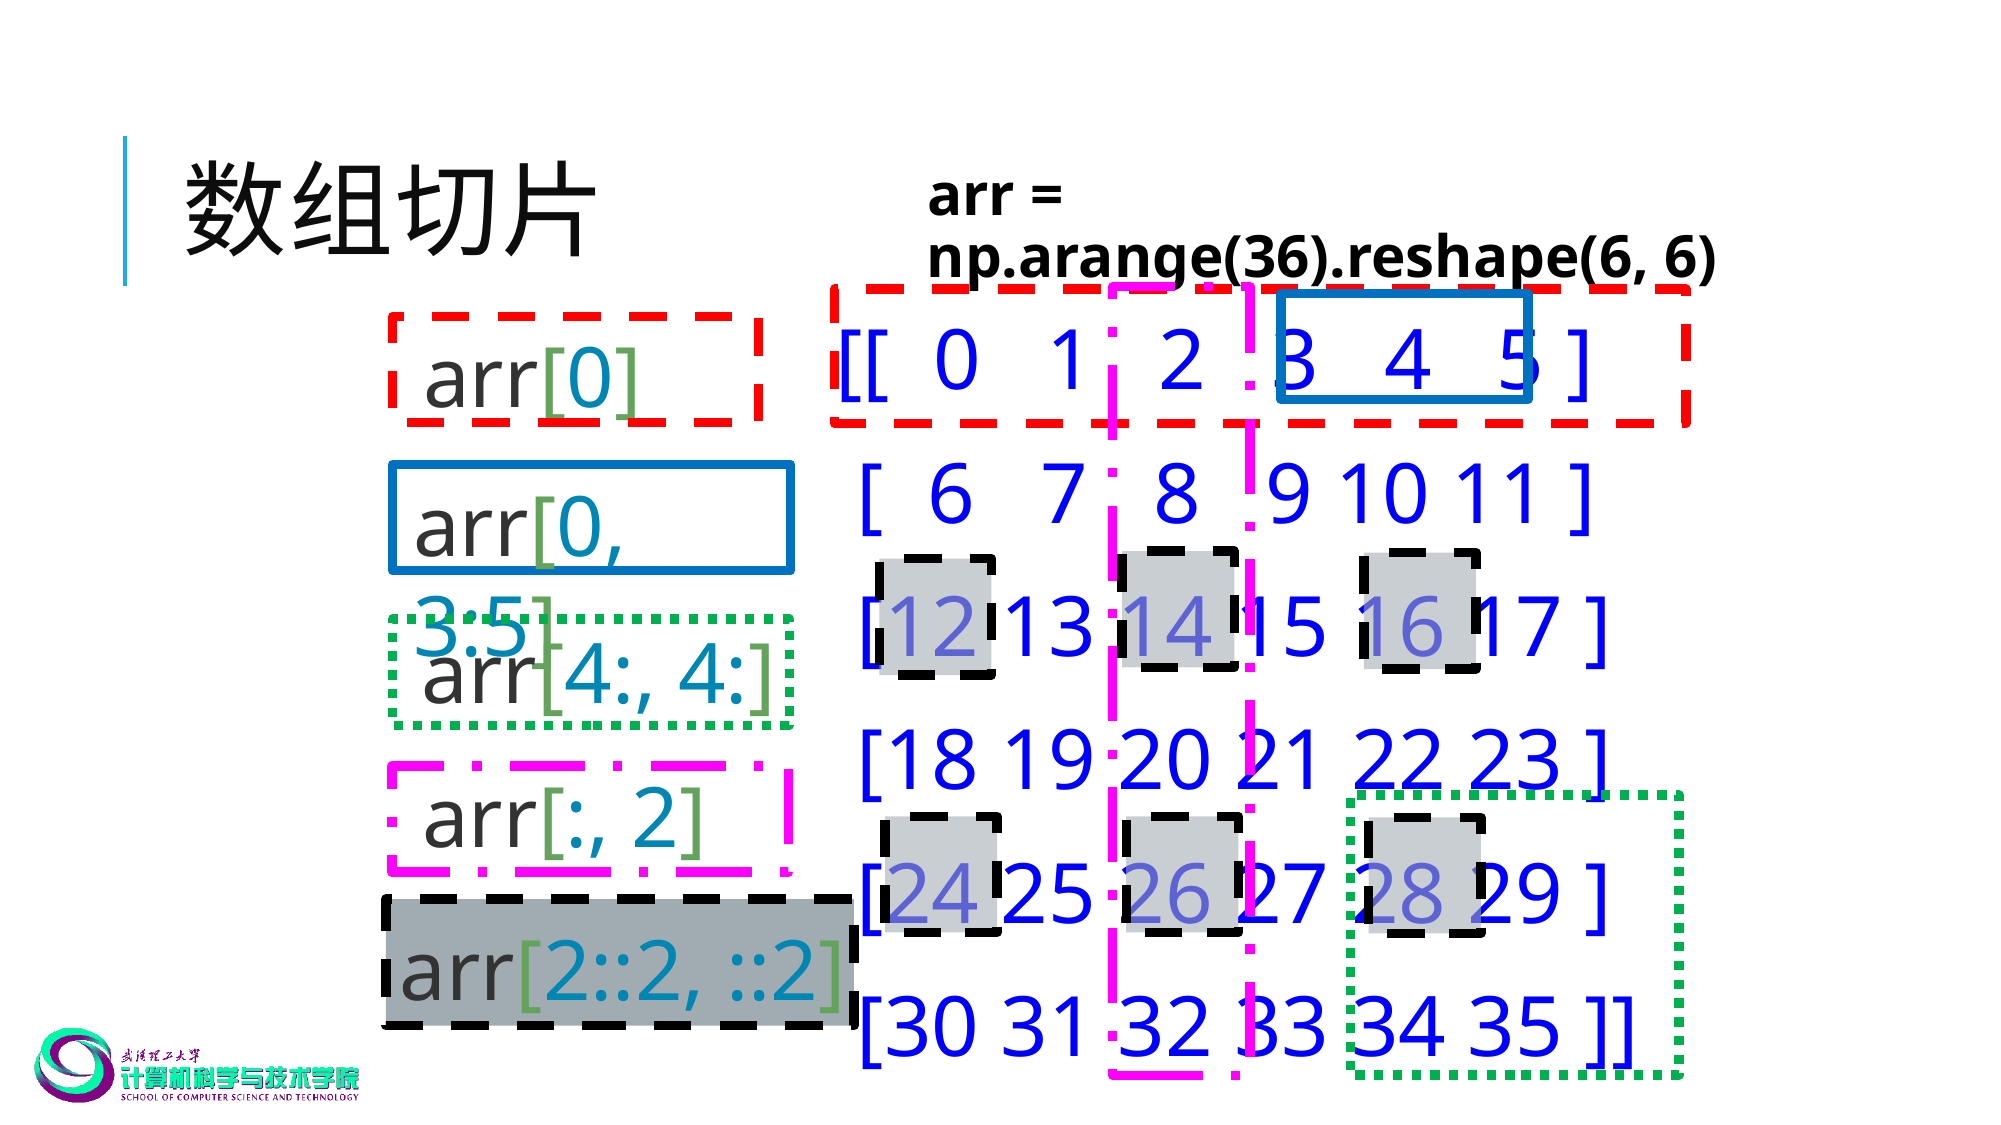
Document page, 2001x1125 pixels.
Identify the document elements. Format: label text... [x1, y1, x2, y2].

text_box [879, 550, 1477, 676]
text_box [1367, 816, 1482, 935]
text_box [1125, 815, 1240, 934]
list arr = np.arange(36).reshape(6, 6) [904, 157, 1763, 281]
text_box [833, 288, 1112, 425]
picture [0, 962, 397, 1125]
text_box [392, 612, 790, 730]
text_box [392, 464, 800, 583]
text_box [1349, 794, 1680, 1076]
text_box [392, 316, 760, 434]
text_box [391, 756, 790, 874]
text_box [884, 815, 998, 934]
title 数组切片 [168, 96, 1763, 342]
text_box [1111, 684, 1251, 1077]
text_box [[ 0 1 2 3 4 5 ] [ 6 7 8 9 10 11 ] [12 13 14 15 16 17 ] [18 19 20 21 22 23 ] [24 25 26 27 28 29 ] [30 31 32 33 34 35 ]] [820, 265, 1730, 1081]
text_box [1111, 285, 1251, 545]
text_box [385, 898, 860, 1026]
text_box [1251, 288, 1687, 425]
text_box [1280, 292, 1529, 401]
